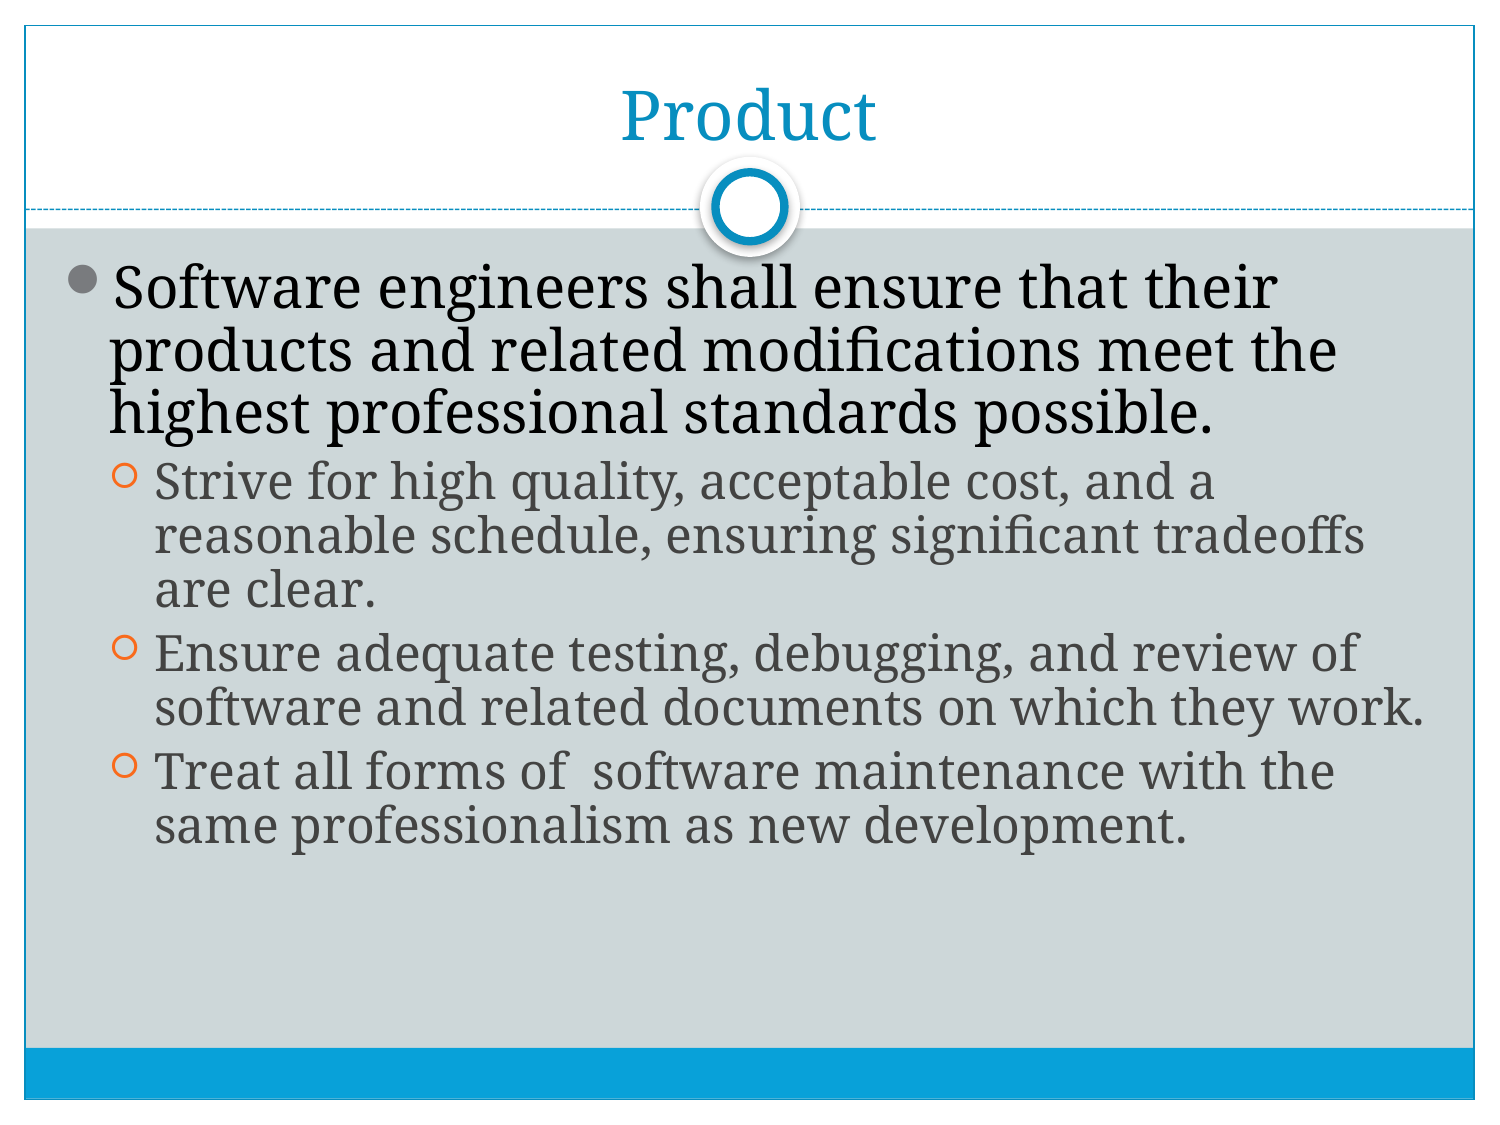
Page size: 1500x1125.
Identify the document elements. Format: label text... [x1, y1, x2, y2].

title Product [49, 37, 1450, 162]
list Software engineers shall ensure that their products and related modifications meet the highest professional standards possible. Strive for high quality, acceptable cost, and a reasonable schedule, ensuring significant tradeoffs are clear. Ensure adequate testing, debugging, and review of software and related documents on which they work. Treat all forms of software maintenance with the same professionalism as new development. [49, 250, 1445, 1001]
